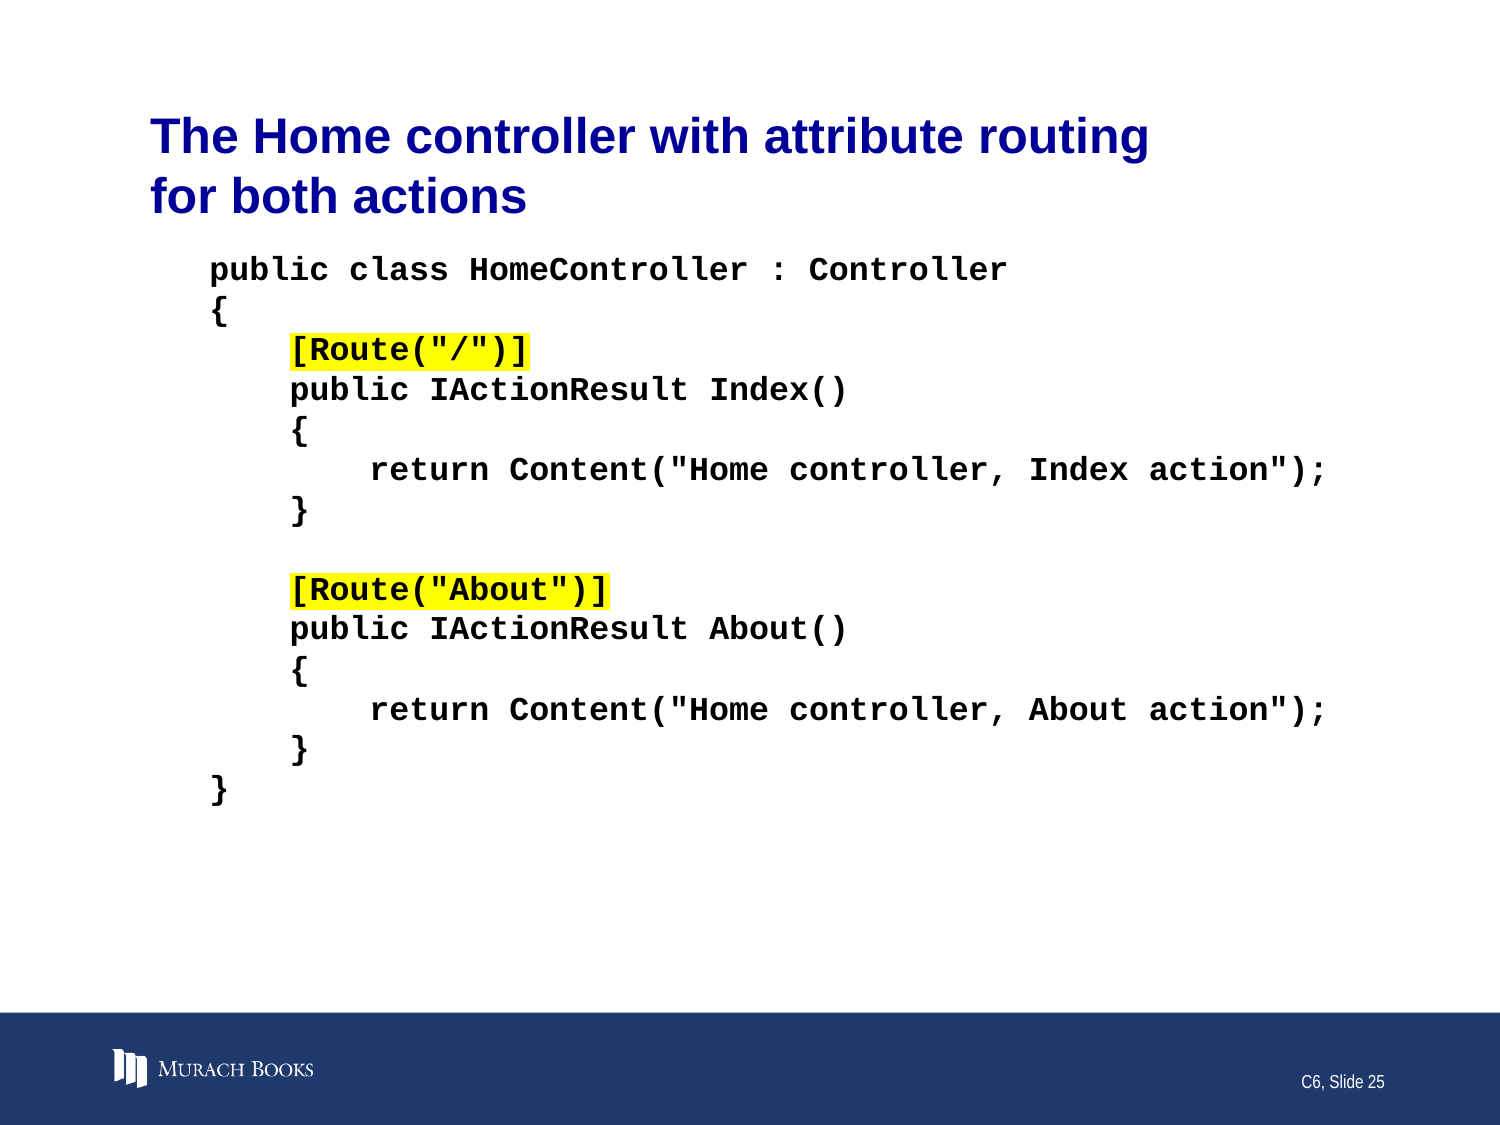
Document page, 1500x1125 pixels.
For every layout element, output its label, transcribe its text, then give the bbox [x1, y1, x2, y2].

title The Home controller with attribute routing for both actions [150, 102, 1350, 224]
list public class HomeController : Controller { [Route("/")] public IActionResult Index() { return Content("Home controller, Index action"); } [Route("About")] public IActionResult About() { return Content("Home controller, About action"); } } [137, 239, 1350, 978]
slide_number C6, Slide 25 [1087, 1025, 1400, 1100]
footer [12, 1025, 463, 1100]
